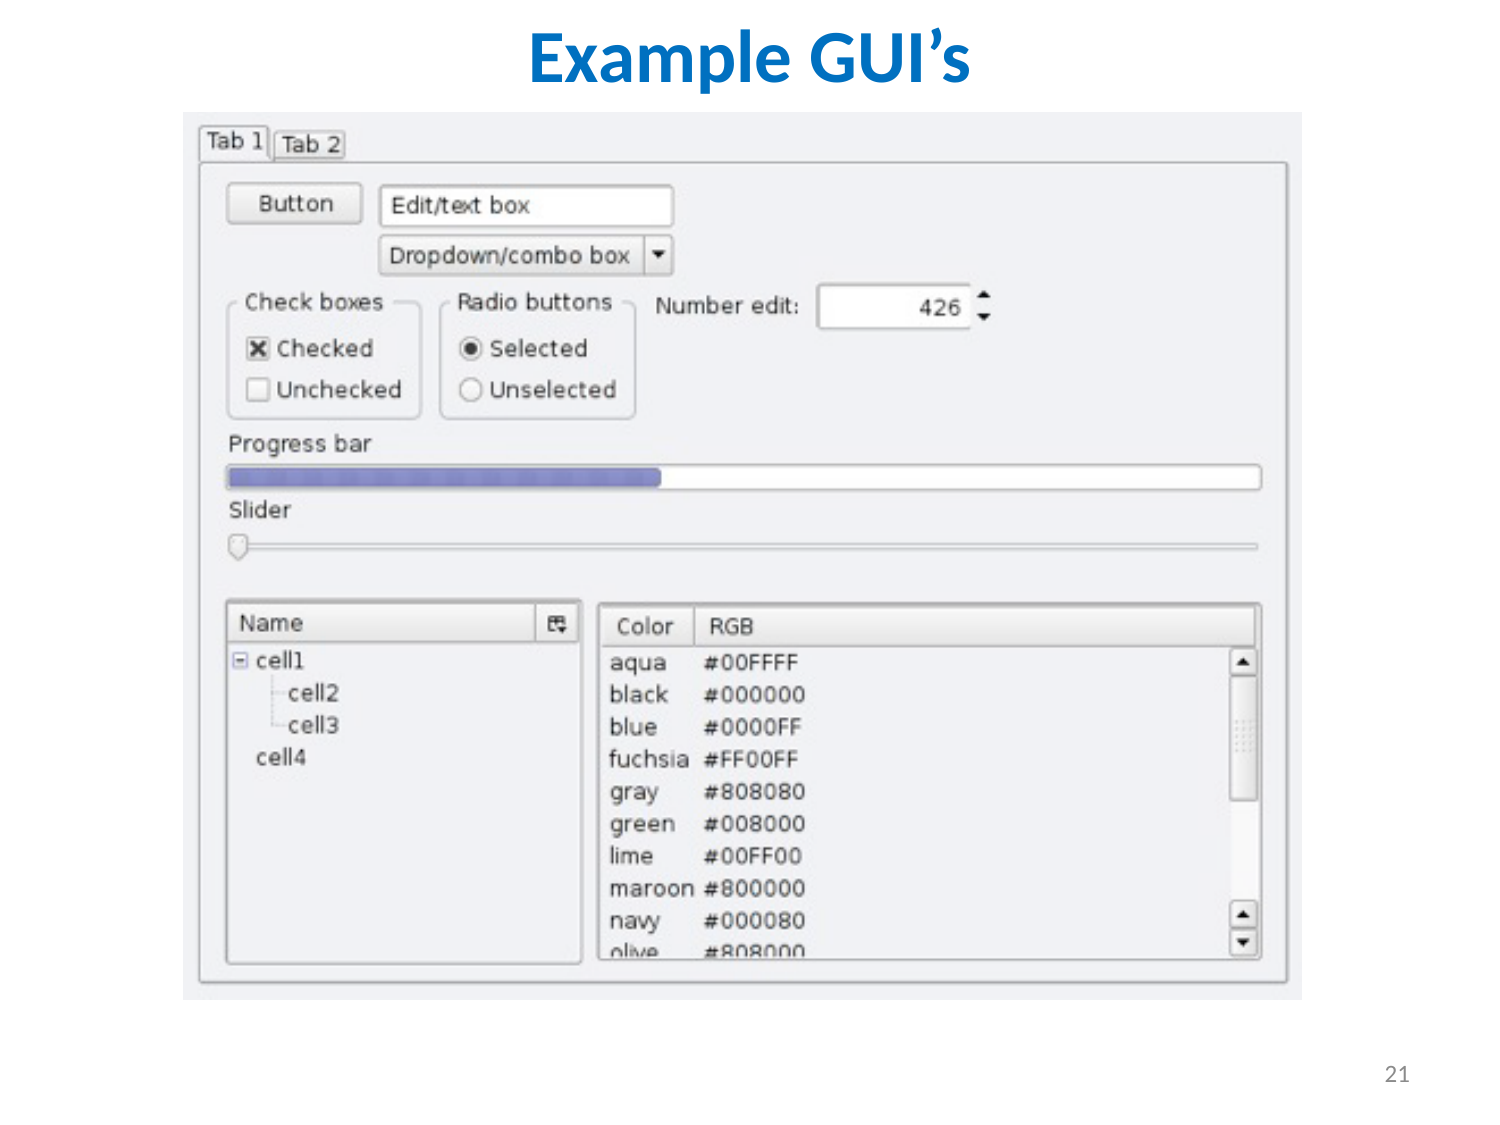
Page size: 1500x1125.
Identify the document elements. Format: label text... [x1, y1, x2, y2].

picture [182, 112, 1302, 1000]
slide_number 21 [1074, 1042, 1425, 1103]
text_box Example GUI’s [0, 0, 1500, 105]
